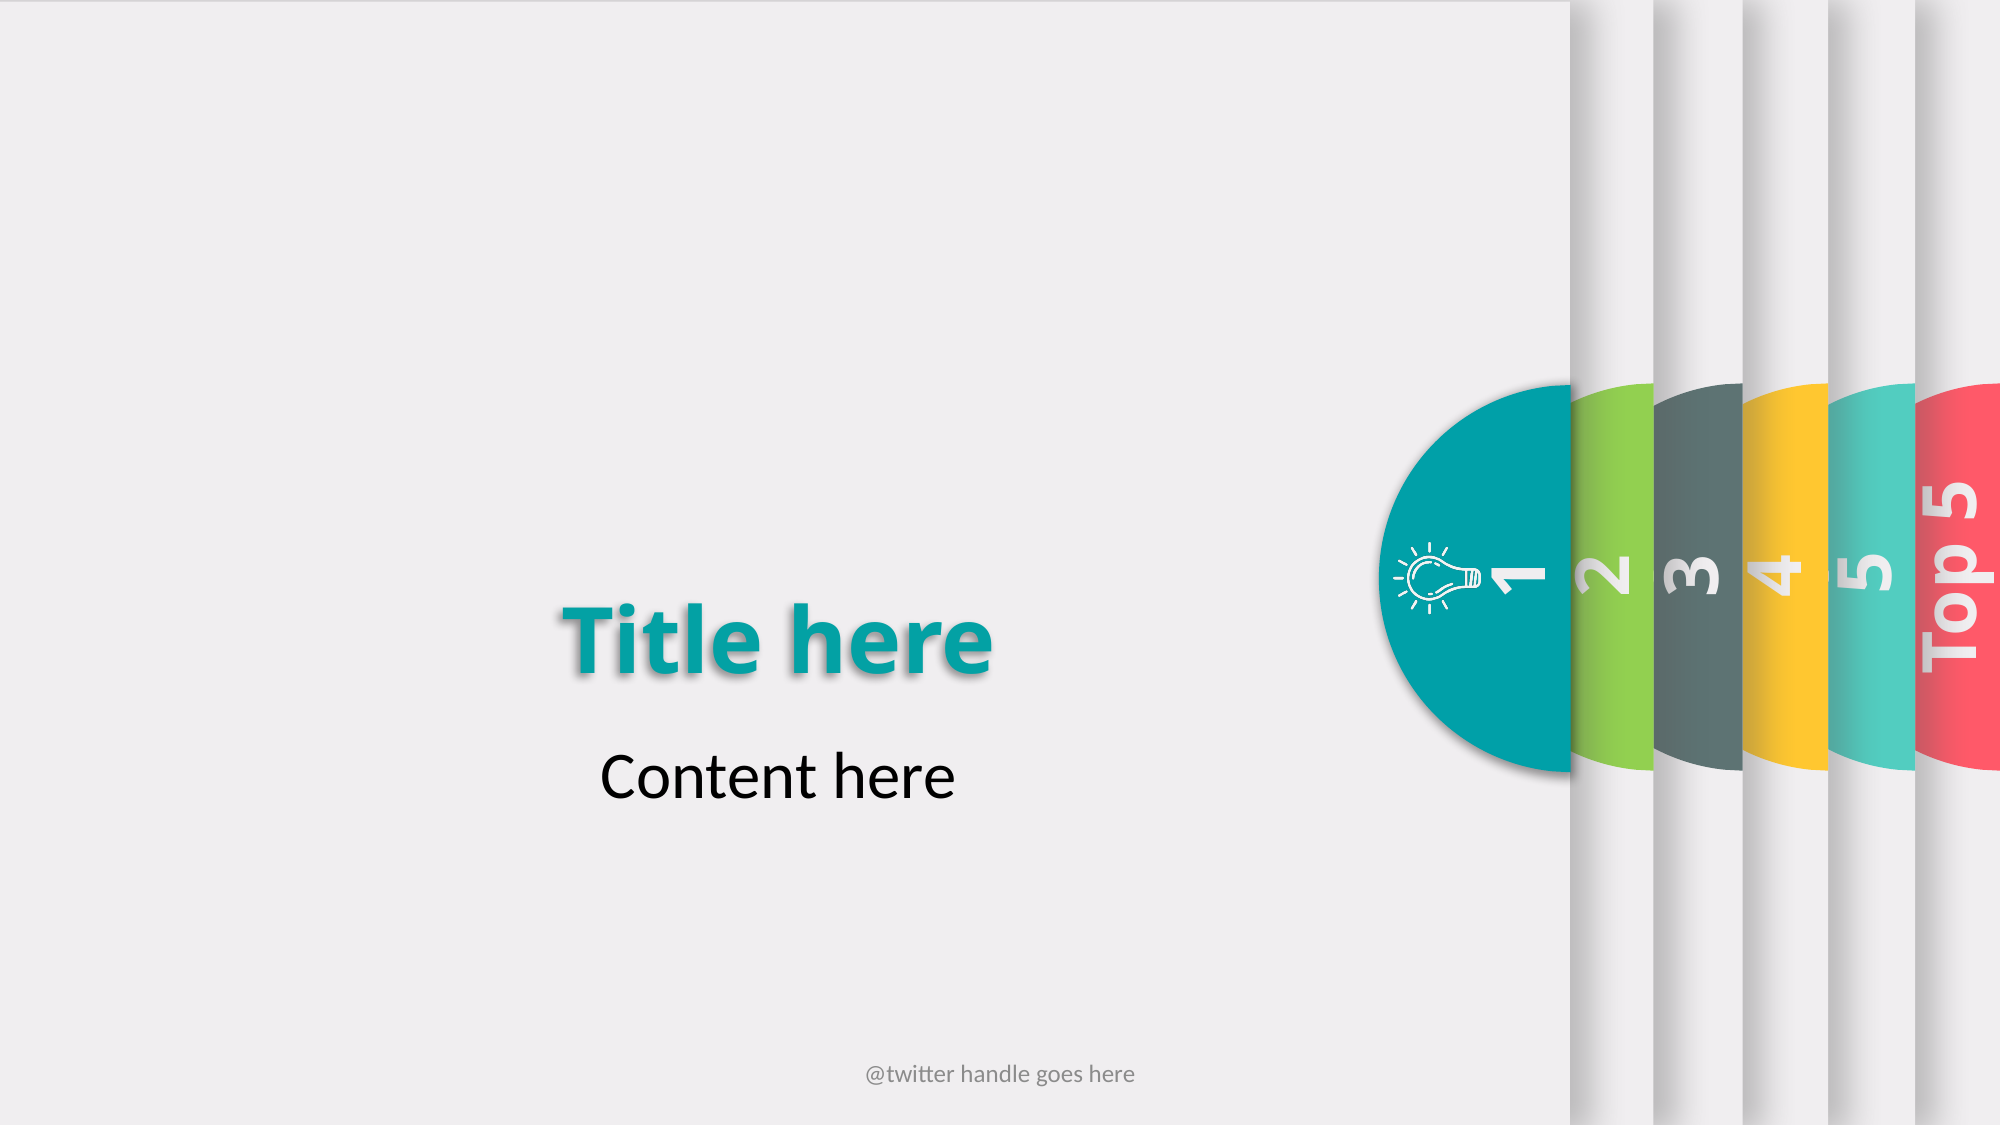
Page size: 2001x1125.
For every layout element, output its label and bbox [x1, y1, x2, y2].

text_box [0, 1, 1571, 1125]
text_box [1916, 0, 2000, 1125]
text_box [0, 0, 1654, 1125]
text_box [426, 574, 1118, 742]
text_box [1829, 0, 1916, 1125]
text_box [1743, 0, 1829, 1125]
text_box [1654, 0, 1743, 1125]
